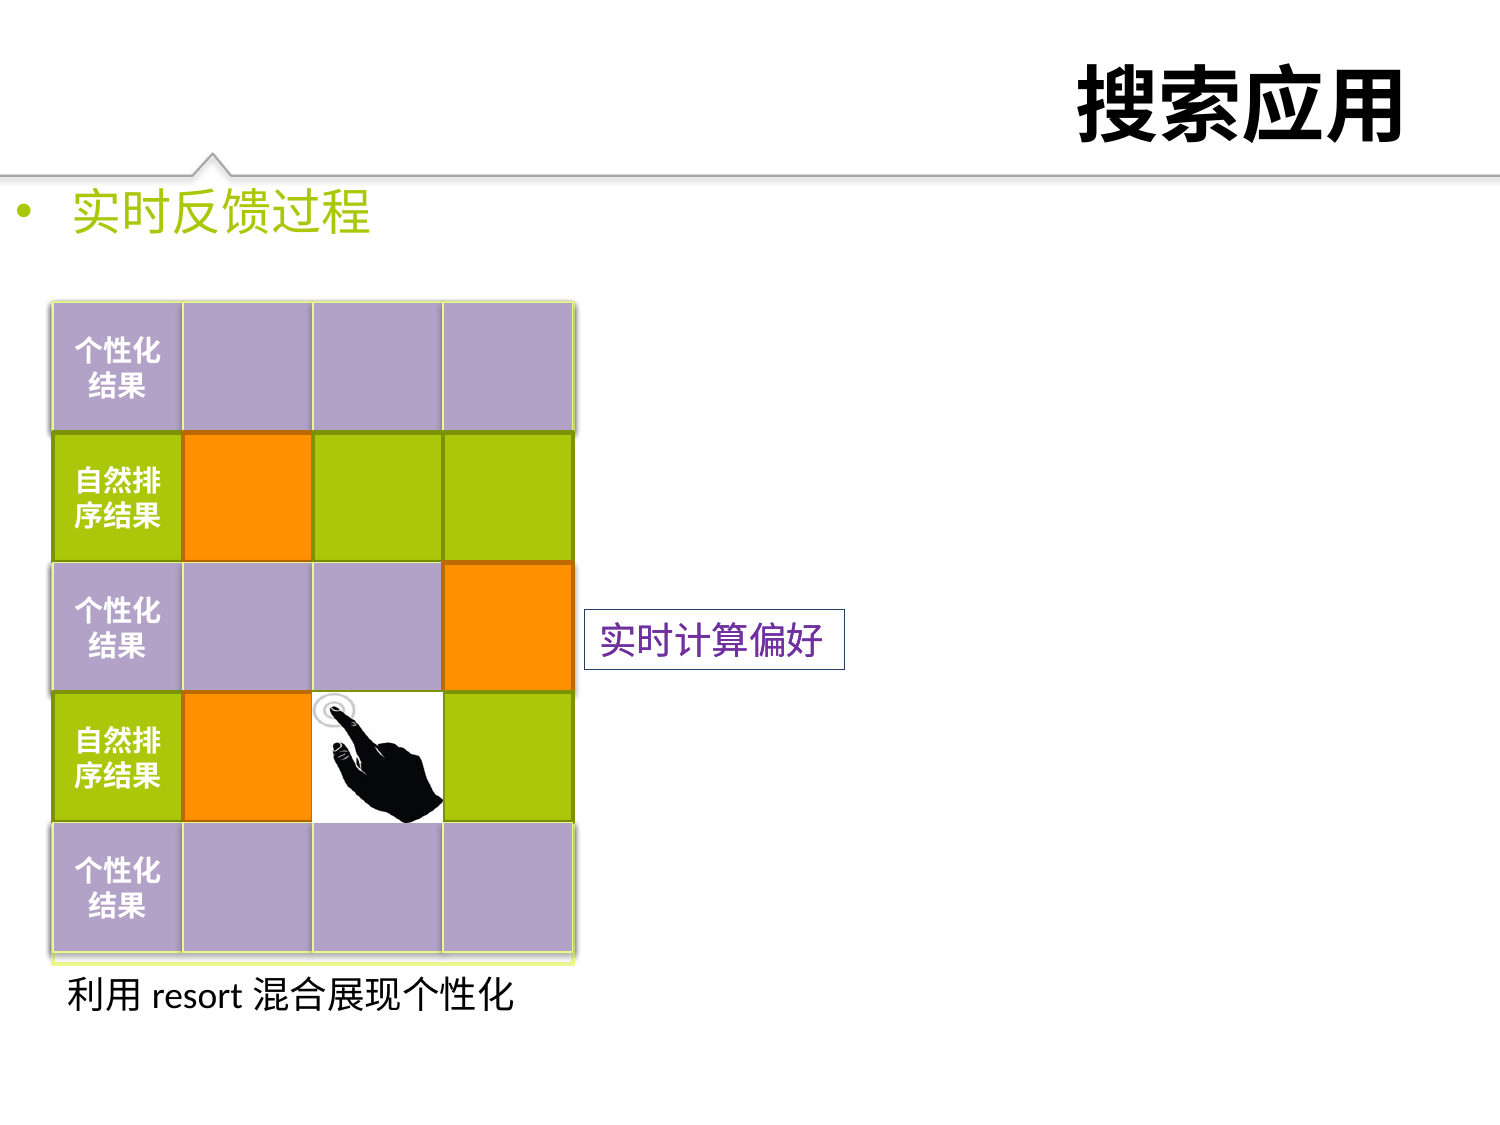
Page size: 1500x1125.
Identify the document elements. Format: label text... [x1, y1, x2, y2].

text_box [52, 302, 845, 965]
title 搜索应用 [76, 42, 1424, 161]
text_box 实时反馈过程 [0, 172, 1500, 1125]
text_box 利用resort混合展现个性化 [53, 973, 561, 1024]
